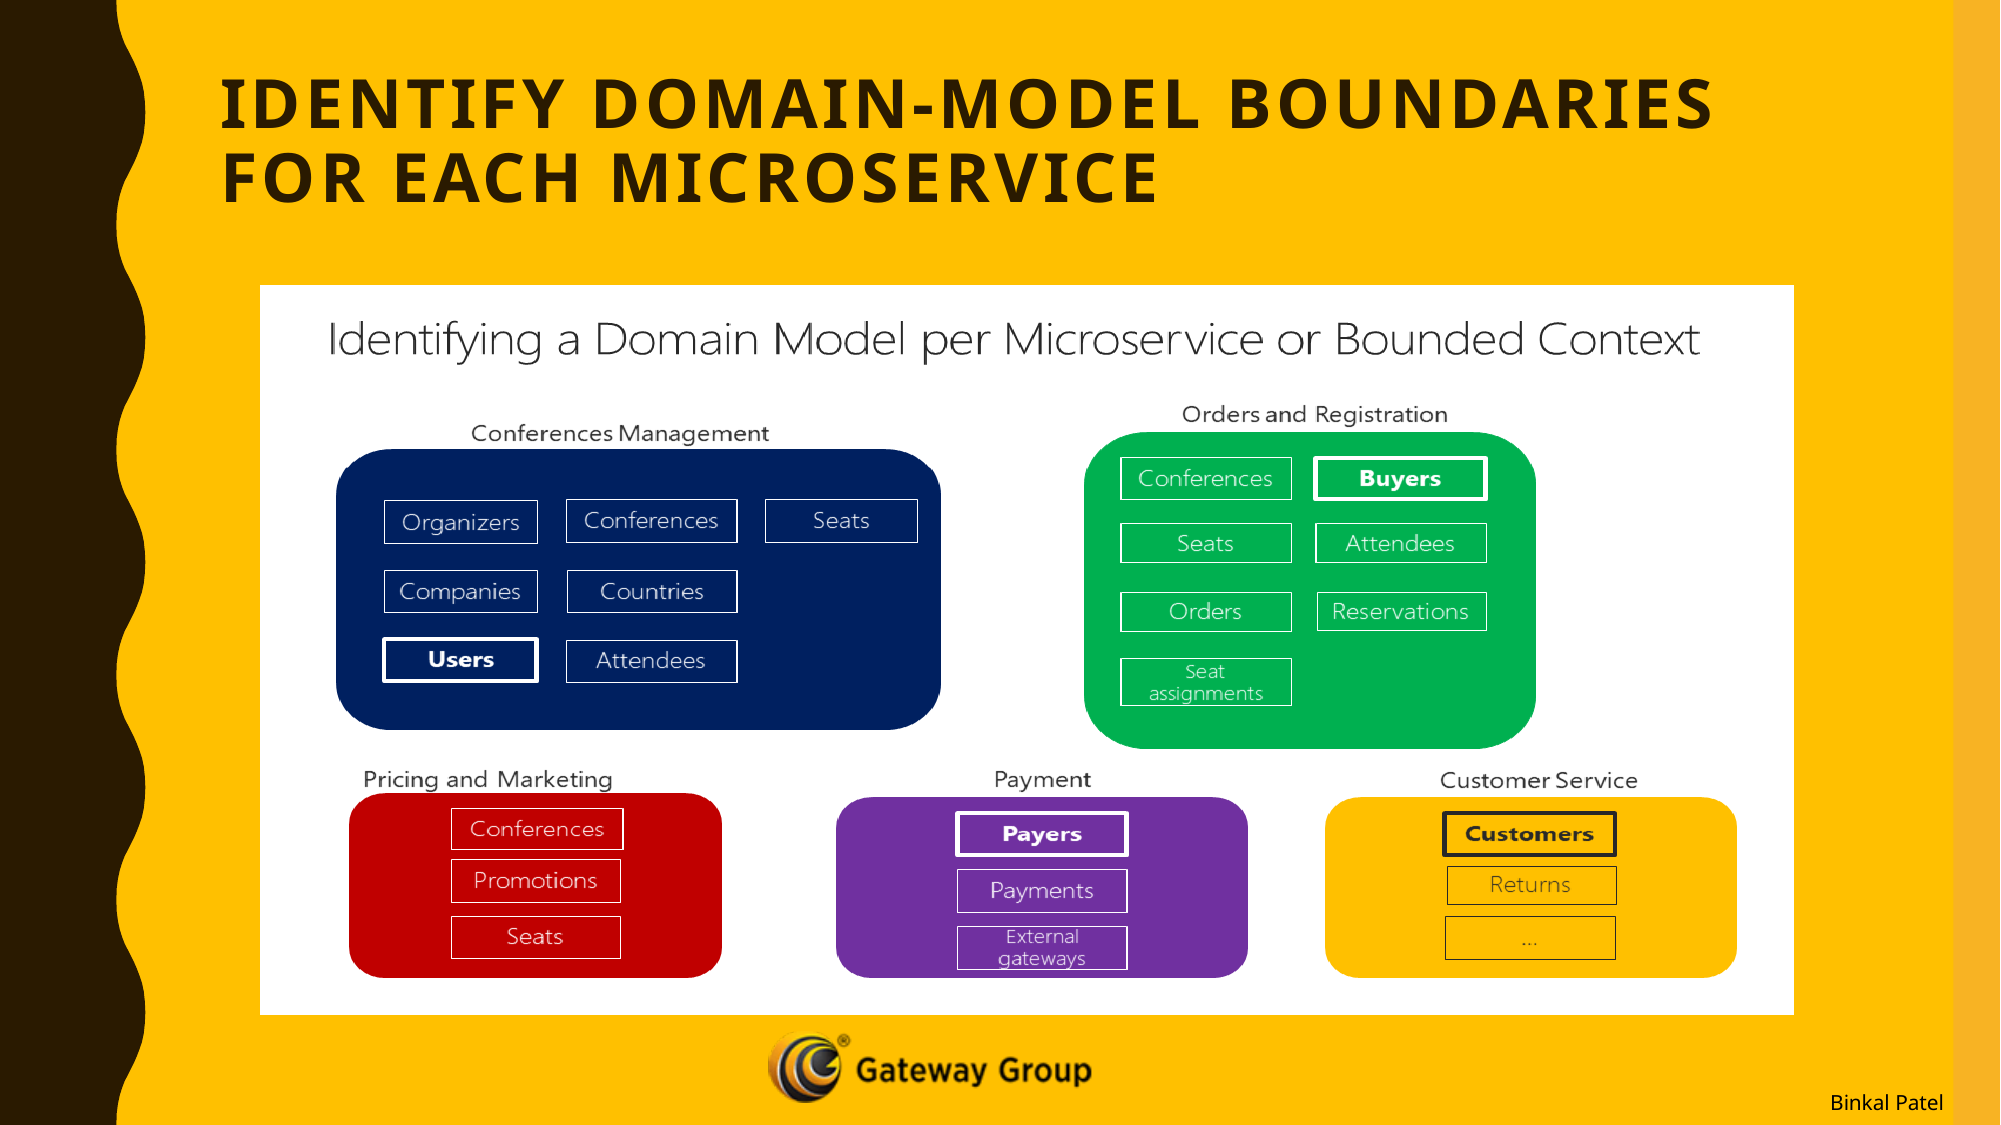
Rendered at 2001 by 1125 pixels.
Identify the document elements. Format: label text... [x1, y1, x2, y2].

title Identify domain-model boundaries for each microservice [205, 62, 1875, 308]
text_box Binkal Patel [1815, 1082, 1959, 1123]
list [260, 285, 1794, 1015]
picture [767, 1031, 1159, 1103]
